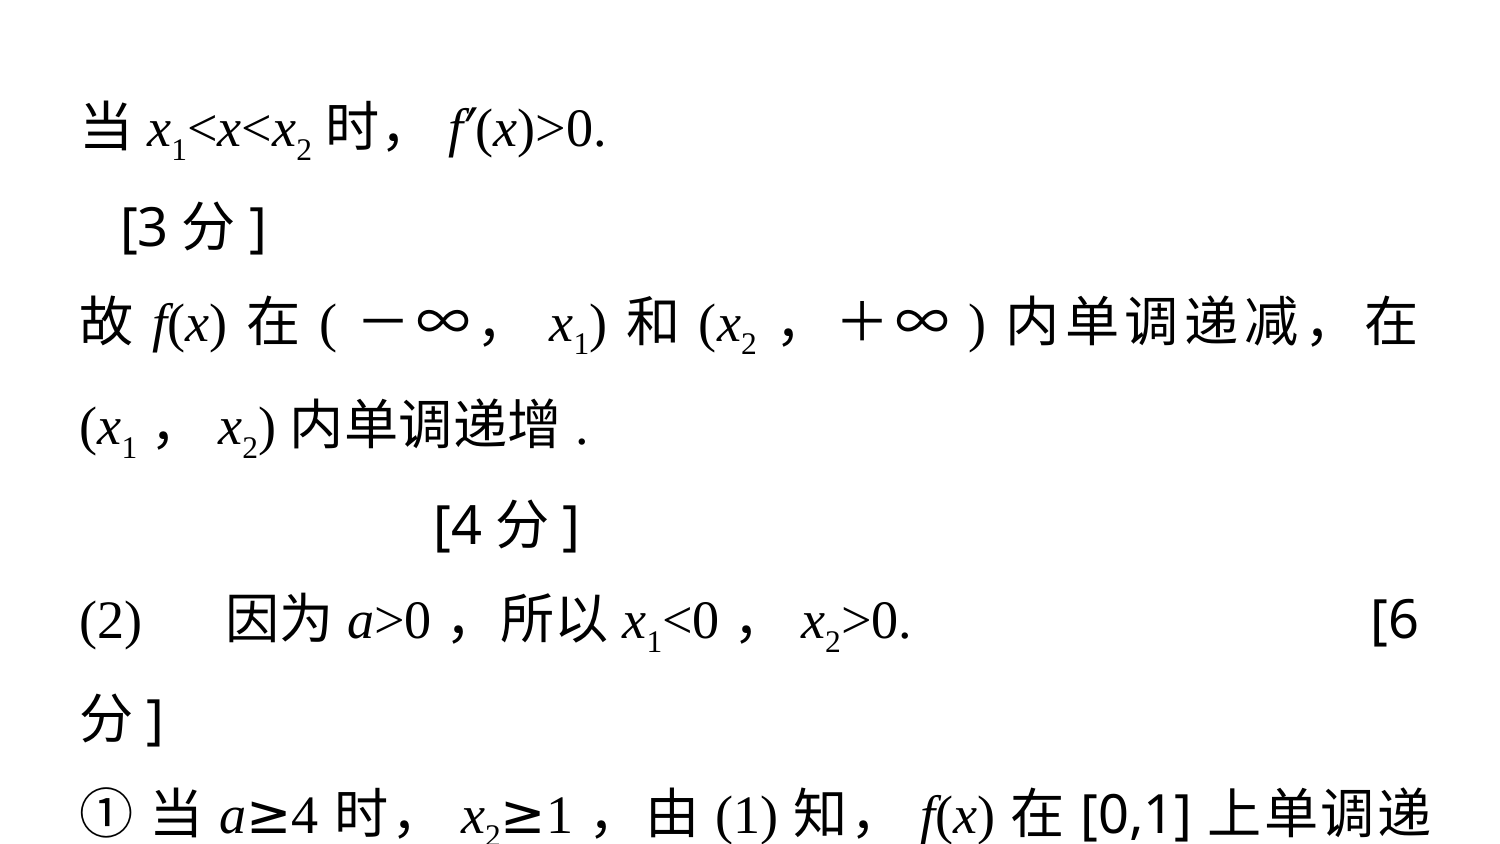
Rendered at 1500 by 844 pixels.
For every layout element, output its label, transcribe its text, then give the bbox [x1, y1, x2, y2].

text_box 当x1<x<x2时，f′(x)>0. [3分] 故f(x)在(－∞，x1)和(x2，＋∞)内单调递减，在(x1，x2)内单调递增. [4分] (2) 因为a>0，所以x1<0，x2>0. [6分] ①当a≥4时，x2≥1，由(1)知，f(x)在[0,1]上单调递增， 所以f(x)在x＝0和x＝1处分别取得最小值和最大值；[6分] ②当0<a<4时，x2<1，由(1)知，f(x)在[0，x2]上单调递增，在[x2,1]上单调递减， [64, 55, 1447, 844]
